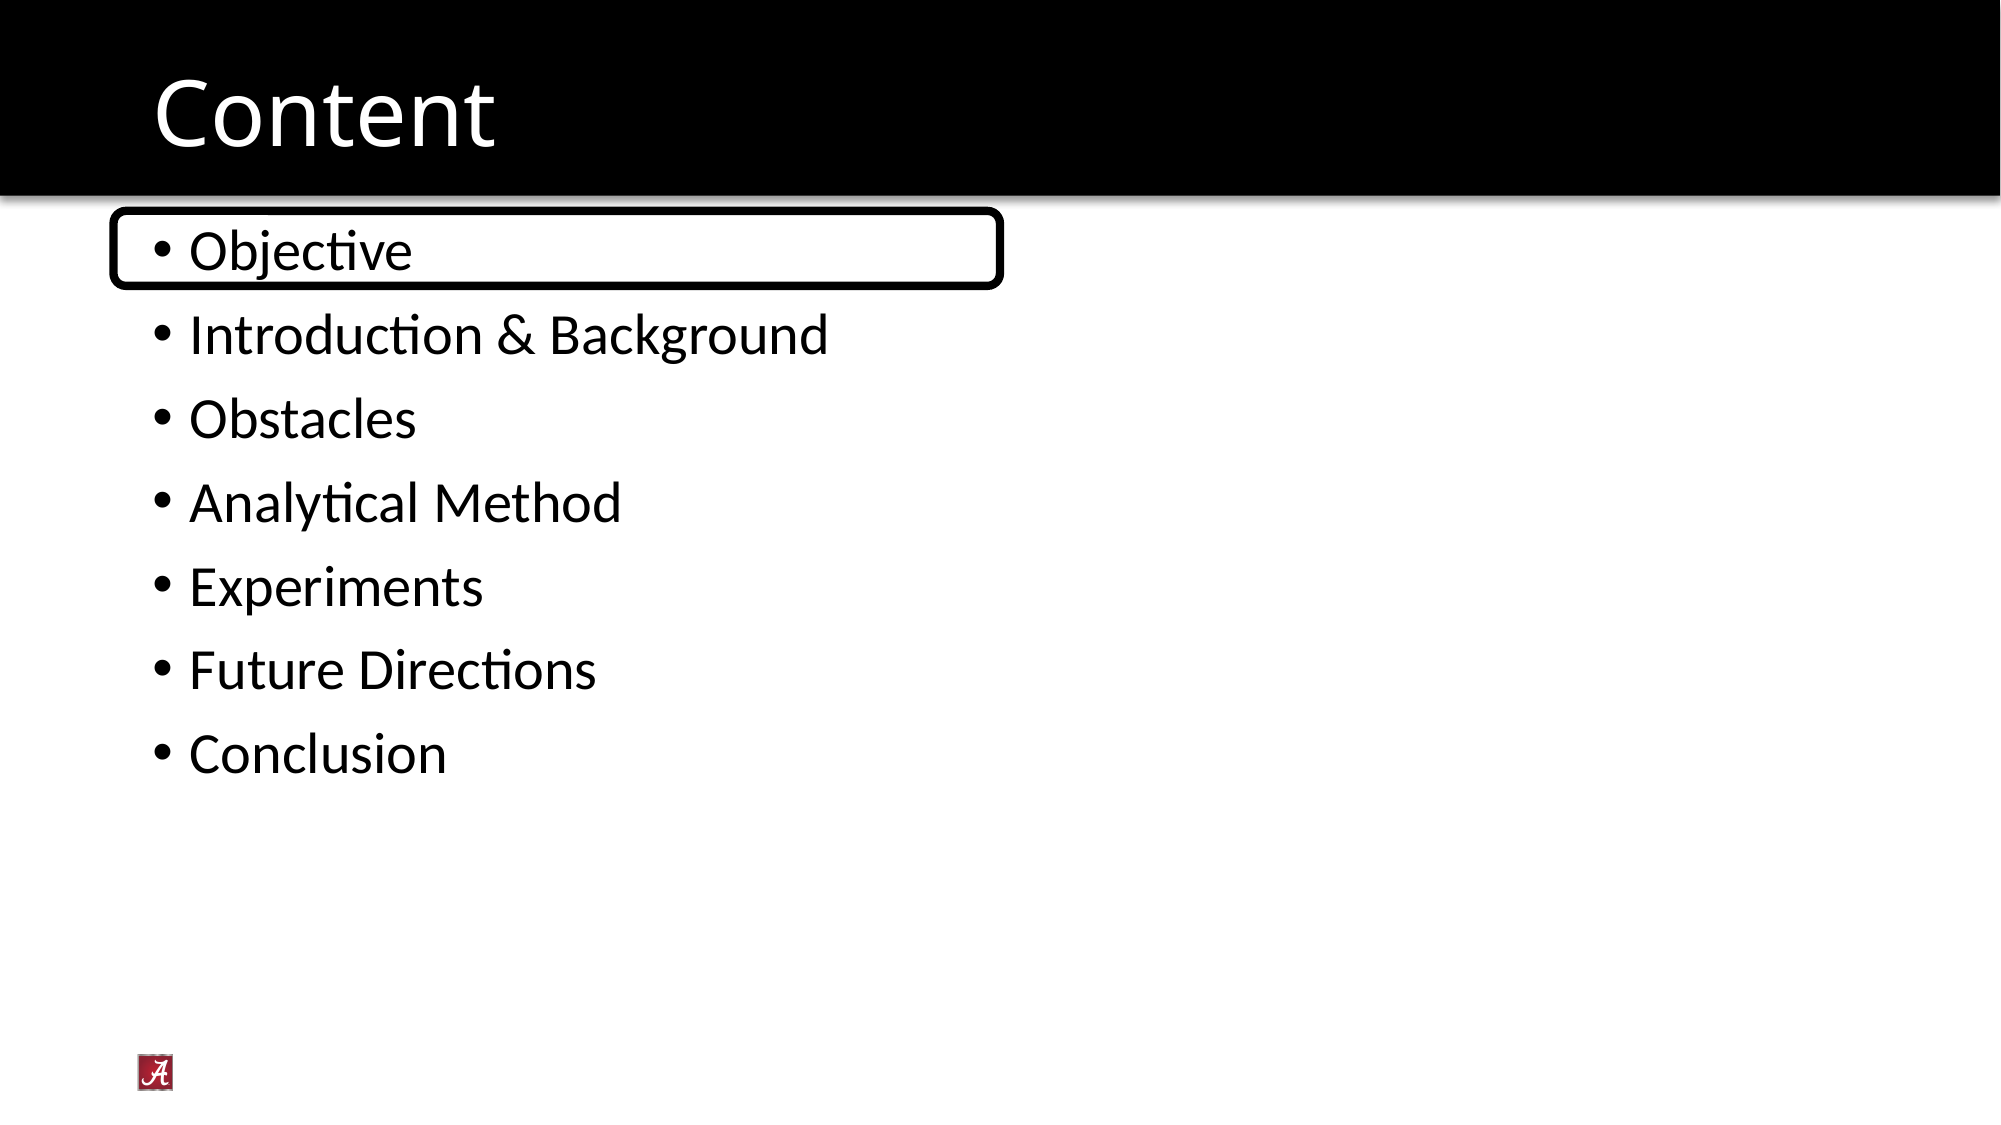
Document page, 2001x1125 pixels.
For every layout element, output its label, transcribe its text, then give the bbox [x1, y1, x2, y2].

list Objective Introduction & Background Obstacles Analytical Method Experiments Future Directions Conclusion [137, 212, 1863, 1014]
text_box [112, 209, 1002, 287]
title Content [137, 59, 1863, 196]
